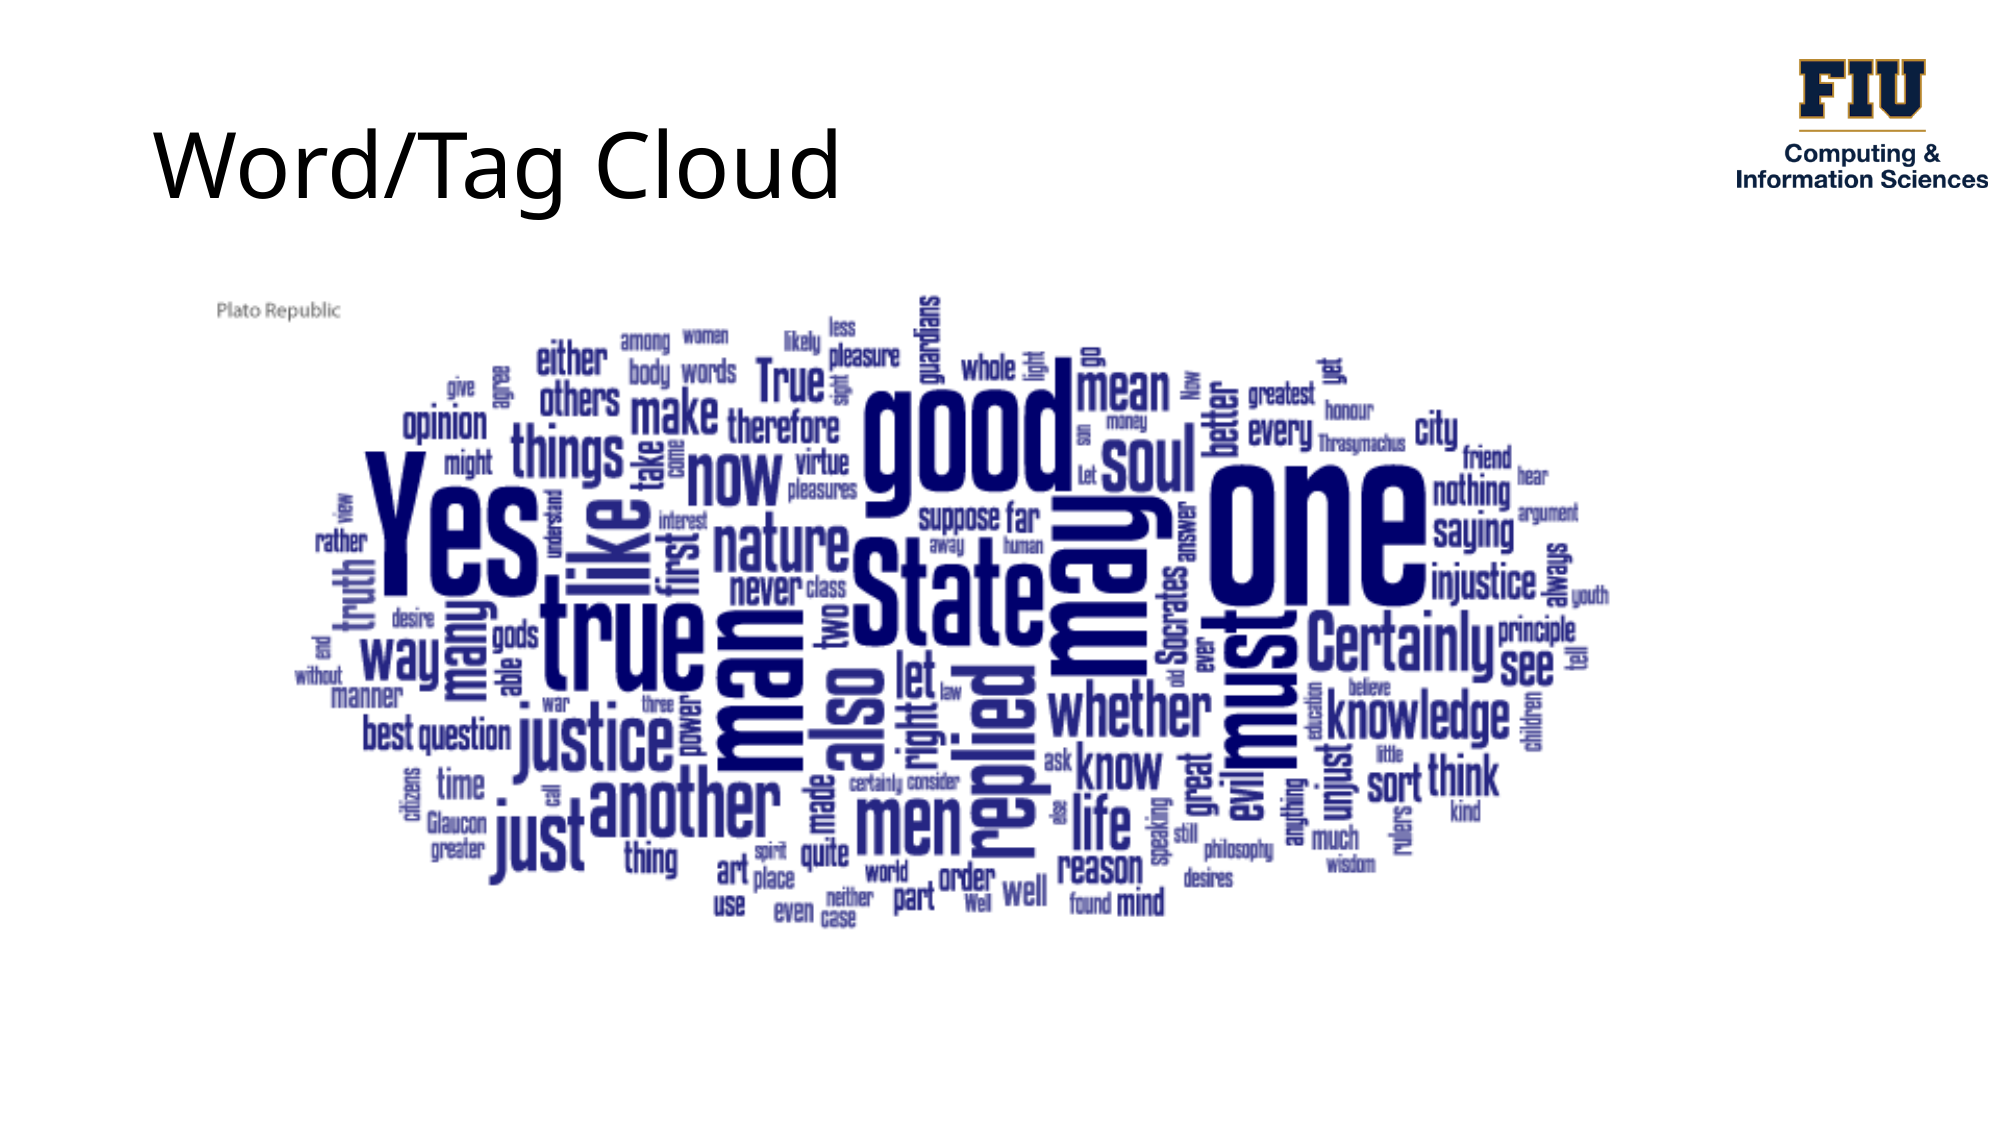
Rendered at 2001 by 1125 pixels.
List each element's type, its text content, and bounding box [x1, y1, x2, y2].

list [191, 277, 1712, 944]
title Word/Tag Cloud [137, 59, 1863, 278]
picture [1863, 59, 1988, 188]
